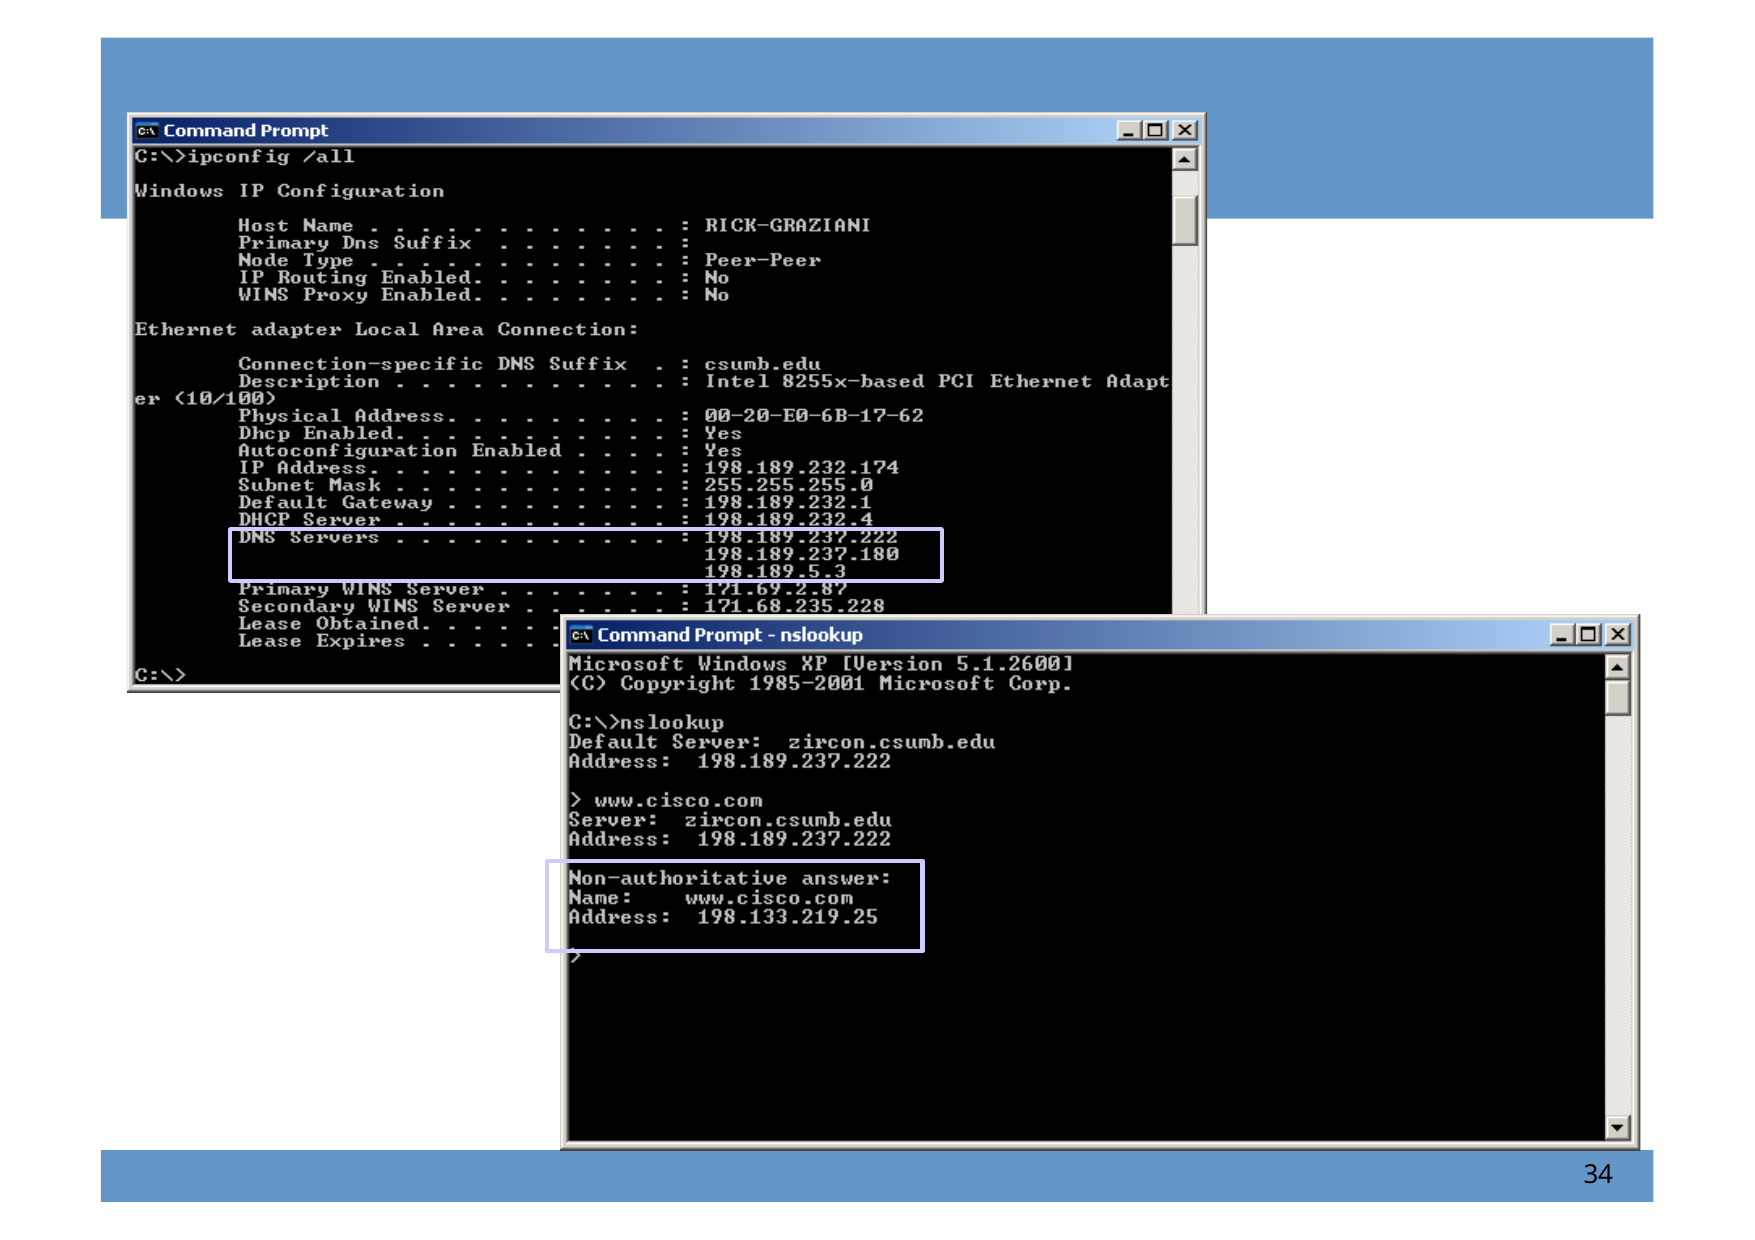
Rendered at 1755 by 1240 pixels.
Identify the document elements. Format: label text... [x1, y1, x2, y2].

text_box [126, 219, 1208, 694]
text_box [560, 614, 1641, 1150]
text_box 34 [100, 1150, 1654, 1202]
text_box [100, 37, 1654, 219]
text_box [230, 529, 942, 581]
text_box [547, 860, 923, 952]
